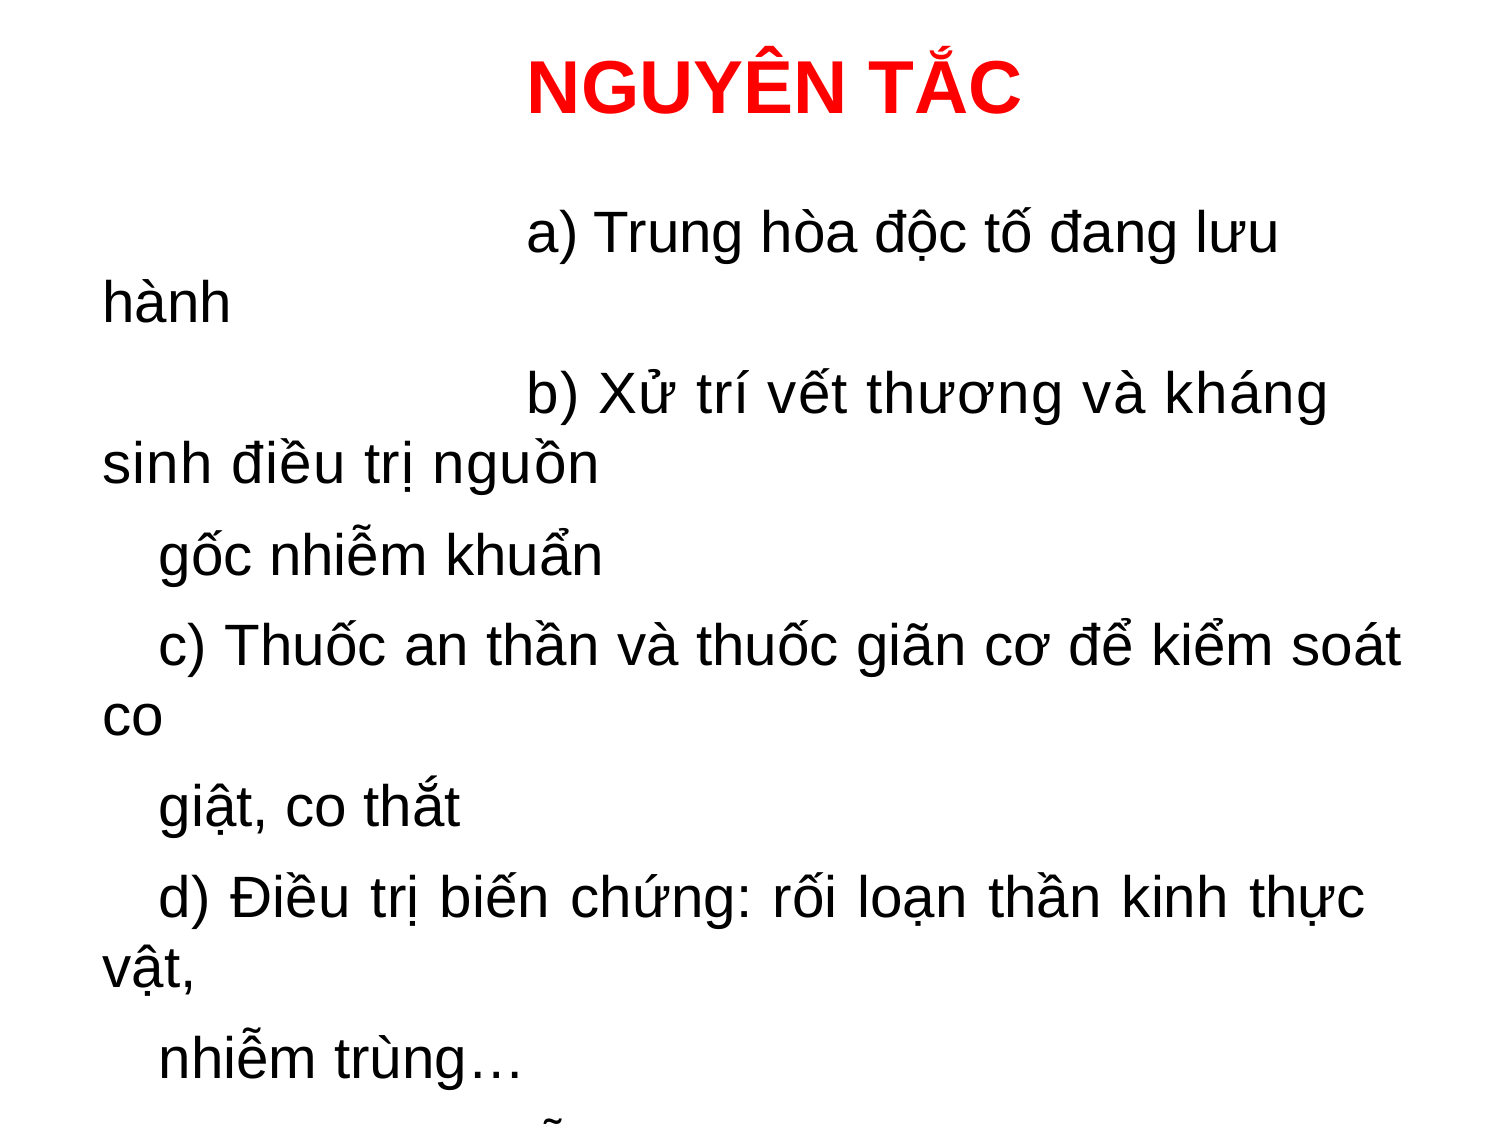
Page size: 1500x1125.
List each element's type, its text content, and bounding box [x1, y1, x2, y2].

text_box NGUYÊN TẮC a) Trung hòa độc tố đang lưu hành b) Xử trí vết thương và kháng sinh điều trị nguồn gốc nhiễm khuẩn c) Thuốc an thần và thuốc giãn cơ để kiểm soát co giật, co thắt d) Điều trị biến chứng: rối loạn thần kinh thực vật, nhiễm trùng… e) Chăm sóc hỗ trợ, dinh dưỡng [102, 38, 1425, 1125]
